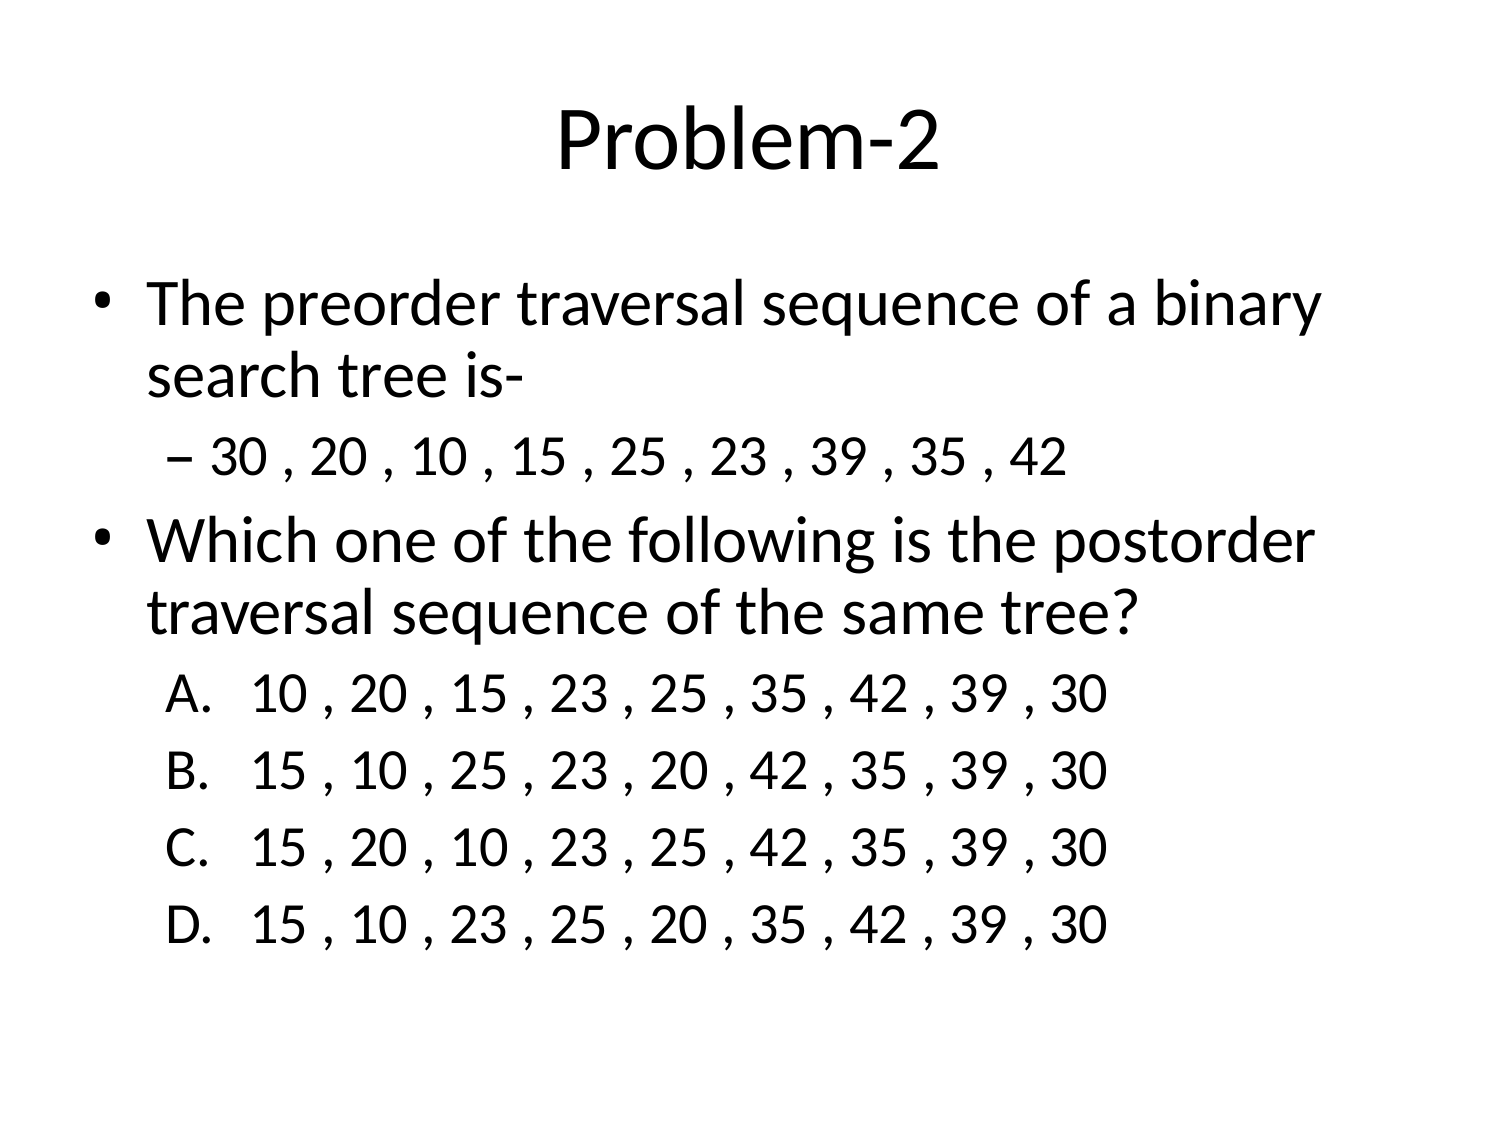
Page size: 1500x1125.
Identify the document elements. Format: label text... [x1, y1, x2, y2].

text_box The preorder traversal sequence of a binary search tree is- – 30 , 20 , 10 , 15 , 25 , 23 , 39 , 35 , 42 Which one of the following is the postorder traversal sequence of the same tree? 10 , 20 , 15 , 23 , 25 , 35 , 42 , 39 , 30 15 , 10 , 25 , 23 , 20 , 42 , 35 , 39 , 30 15 , 20 , 10 , 23 , 25 , 42 , 35 , 39 , 30 15 , 10 , 23 , 25 , 20 , 35 , 42 , 39 , 30 [87, 255, 1330, 956]
title Problem-2 [101, 31, 1399, 266]
